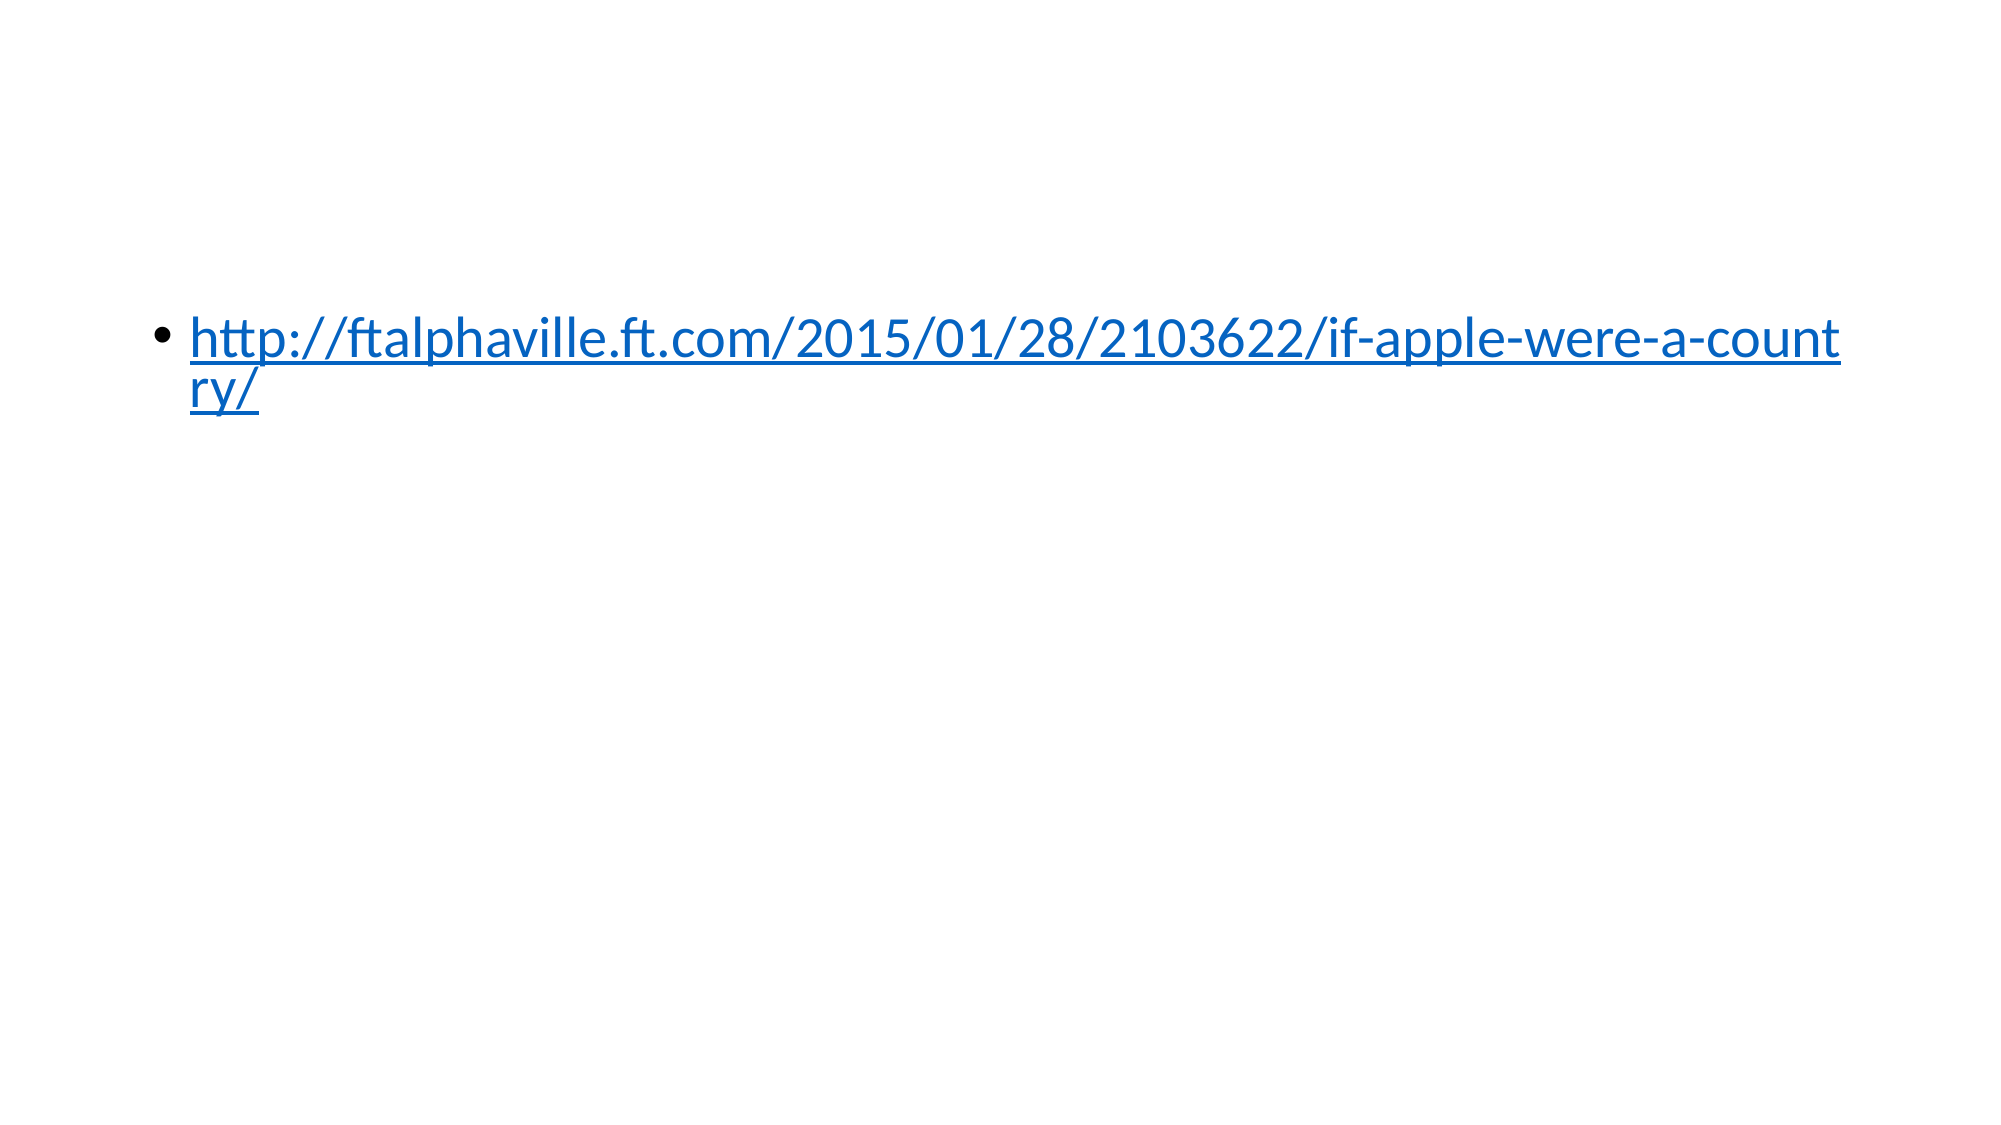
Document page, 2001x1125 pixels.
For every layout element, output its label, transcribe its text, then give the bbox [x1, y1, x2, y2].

list http://ftalphaville.ft.com/2015/01/28/2103622/if-apple-were-a-country/ [137, 299, 1863, 1014]
